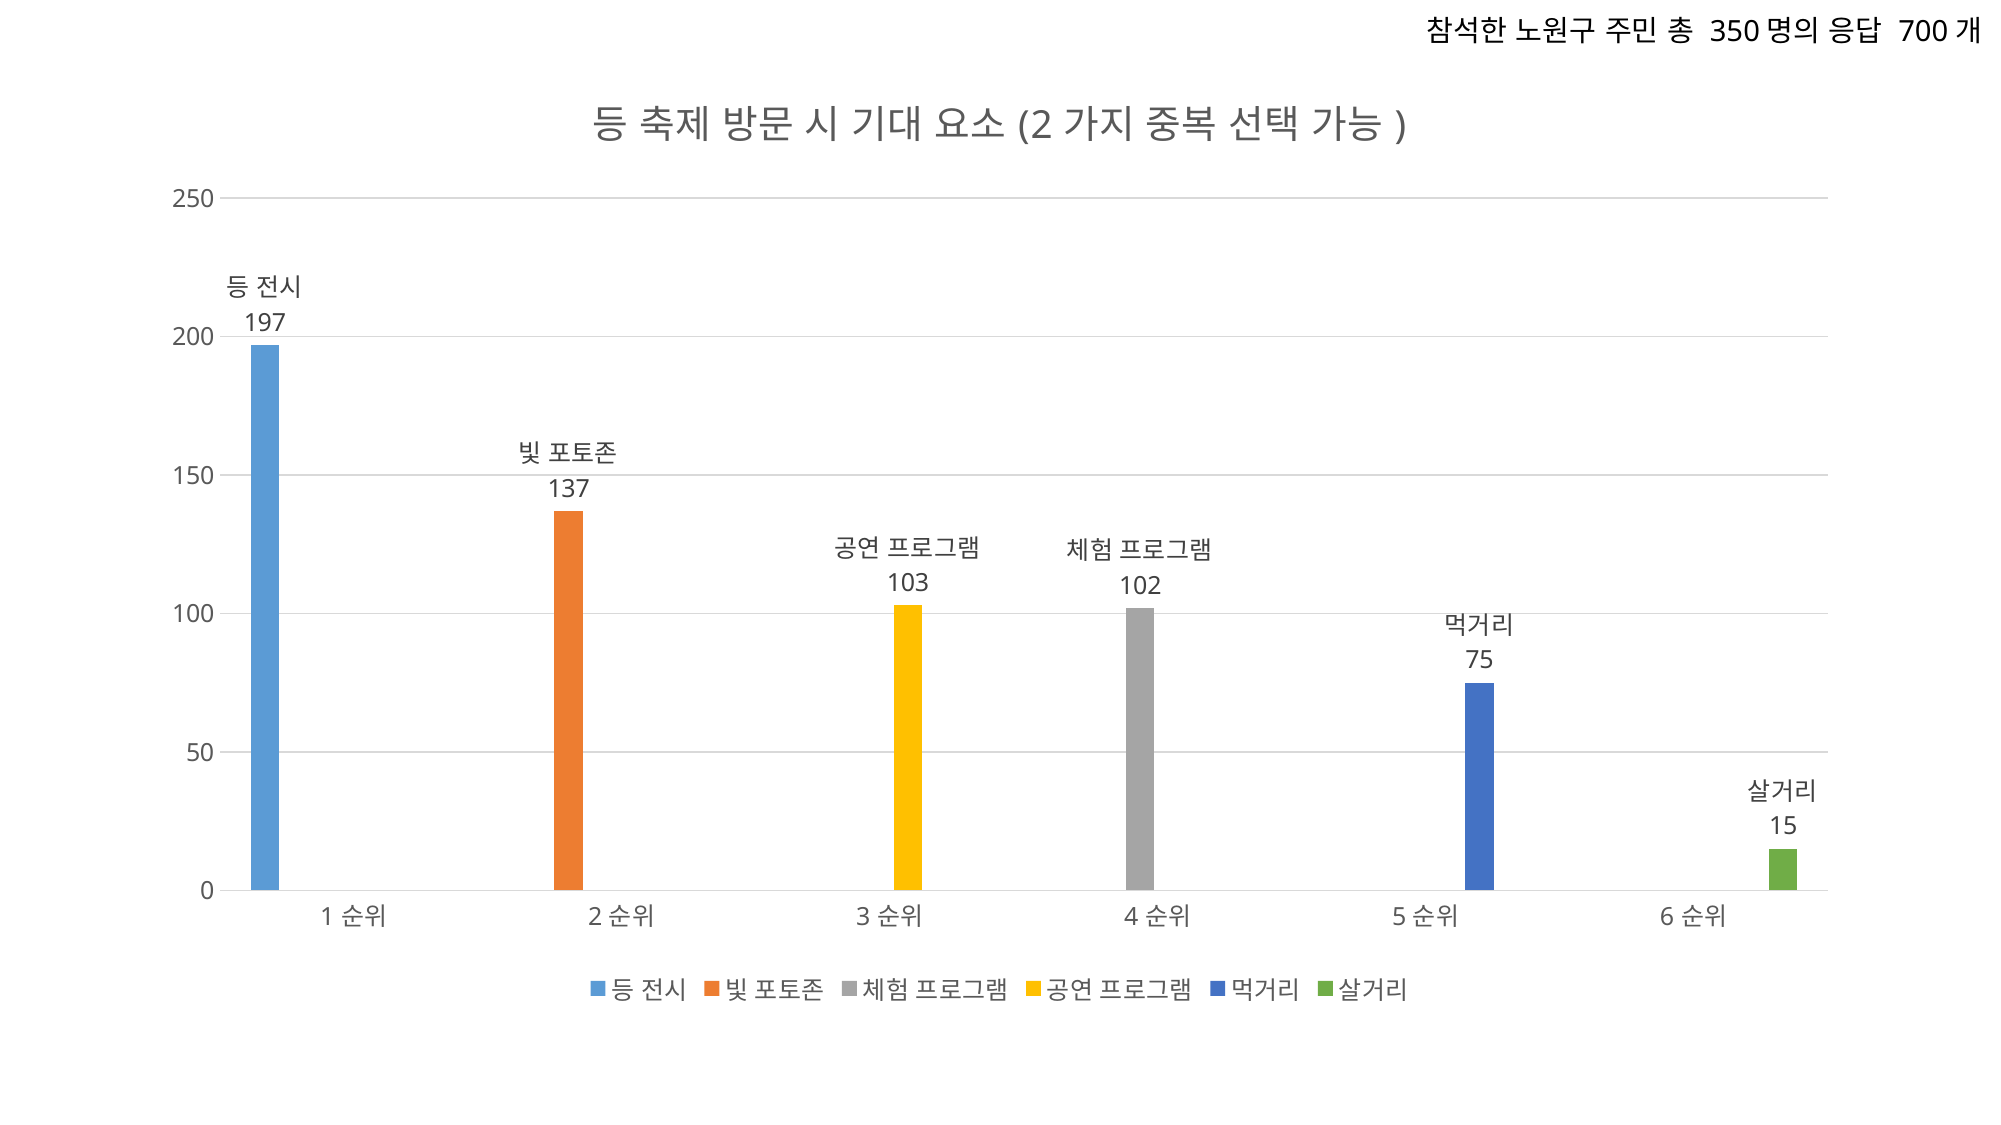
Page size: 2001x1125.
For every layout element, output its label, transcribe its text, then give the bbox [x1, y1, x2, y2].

text_box 참석한 노원구 주민 총 350명의 응답 700개 [1411, 4, 2000, 55]
chart [137, 54, 1863, 1014]
